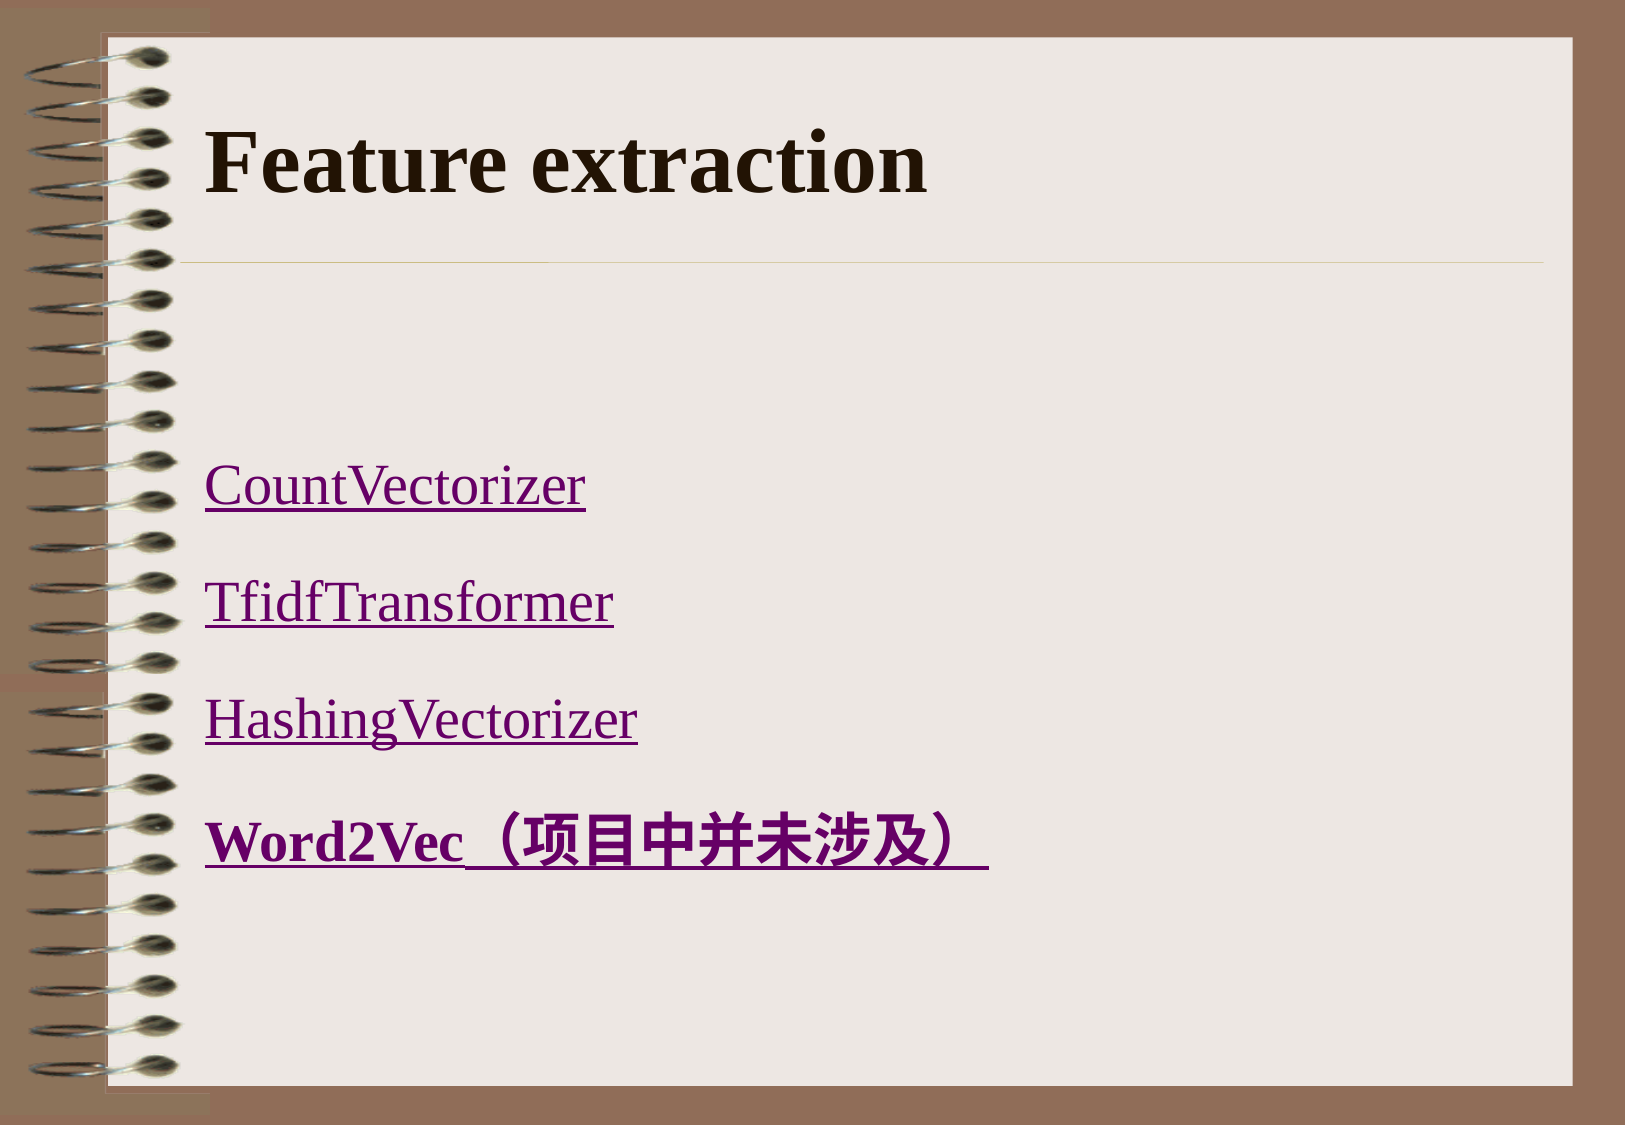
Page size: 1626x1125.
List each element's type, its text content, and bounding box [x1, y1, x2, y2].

picture [0, 692, 210, 1115]
picture [0, 8, 210, 674]
title Feature extraction [189, 62, 1544, 251]
list CountVectorizer TfidfTransformer HashingVectorizer Word2Vec（项目中并未涉及） [189, 287, 1544, 963]
